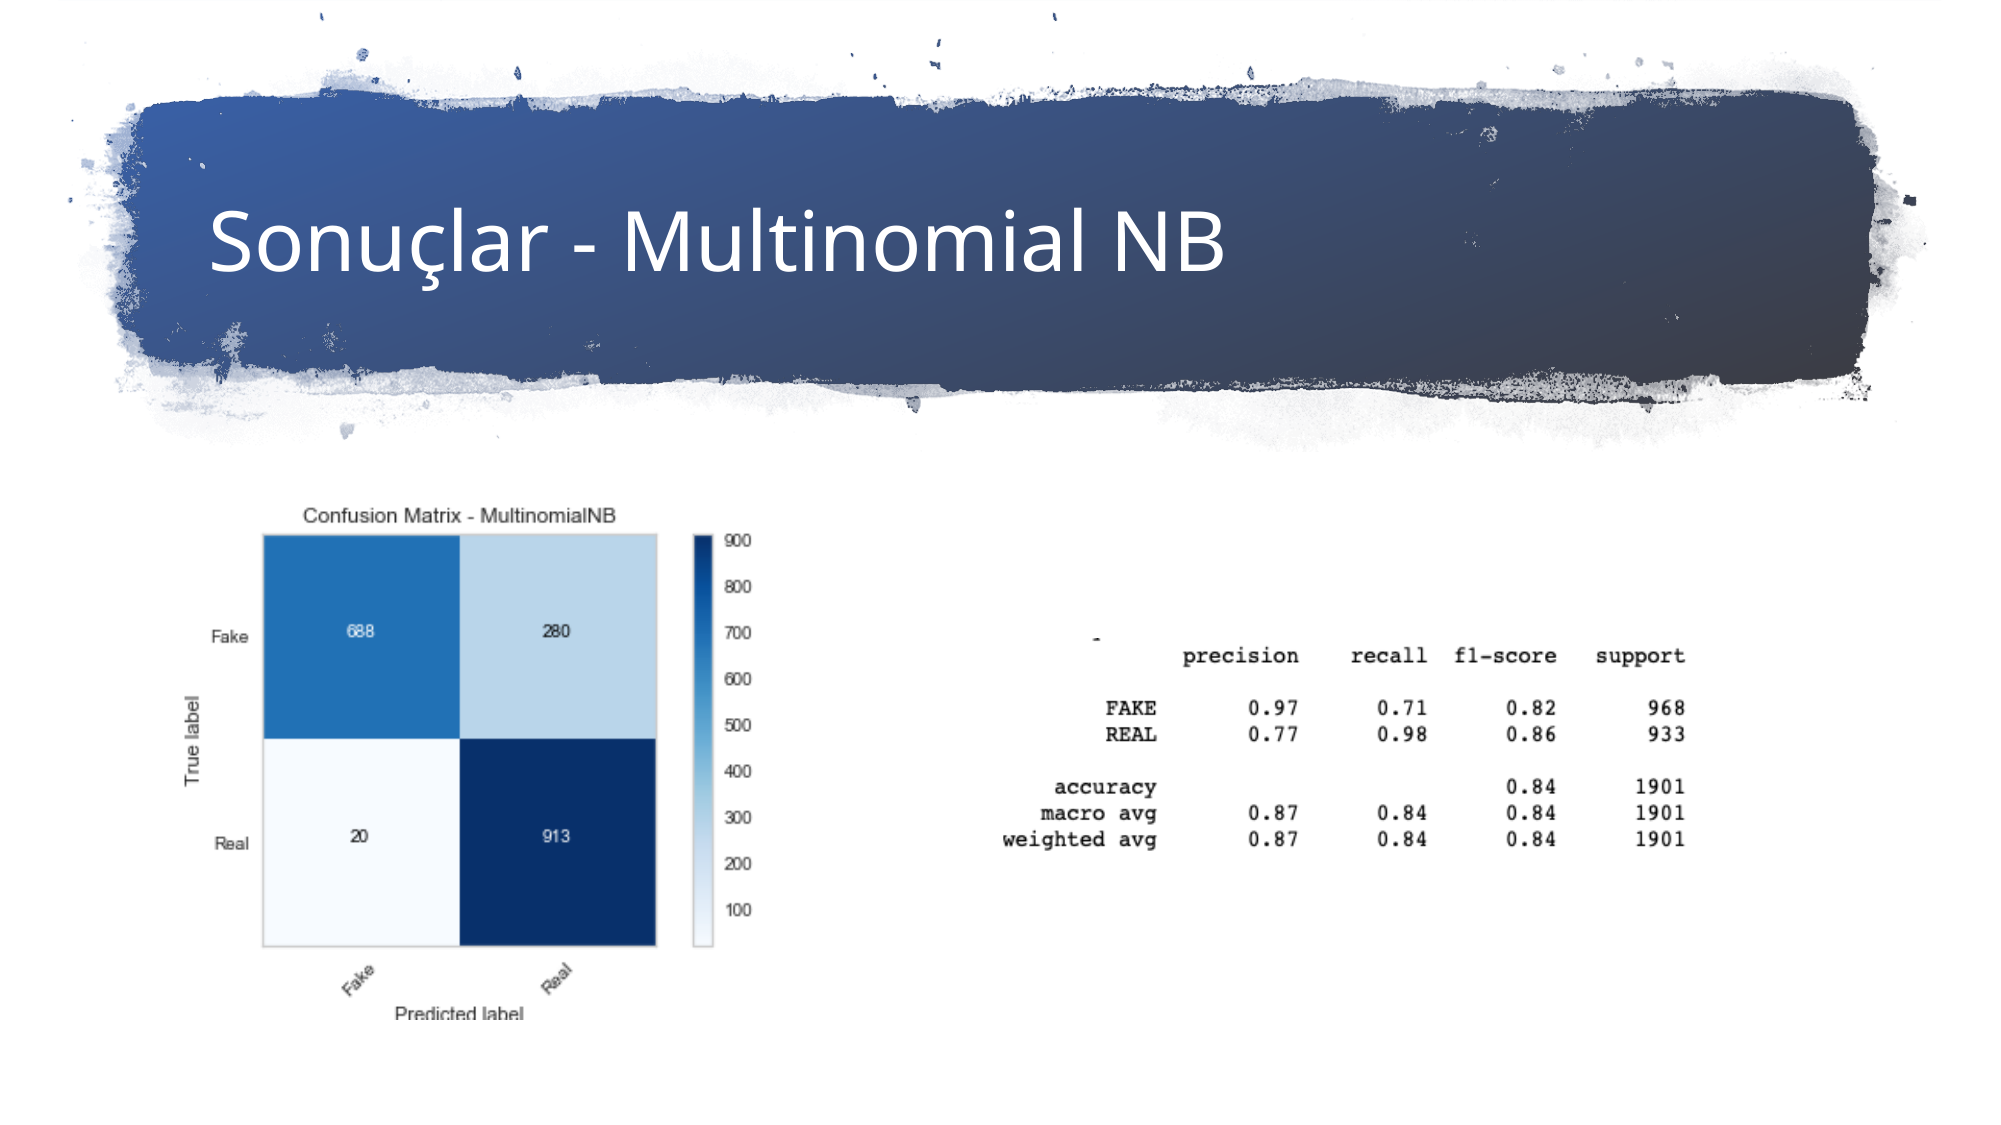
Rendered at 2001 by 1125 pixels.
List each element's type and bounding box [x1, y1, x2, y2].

picture [0, 0, 2000, 1125]
list [999, 638, 1696, 871]
